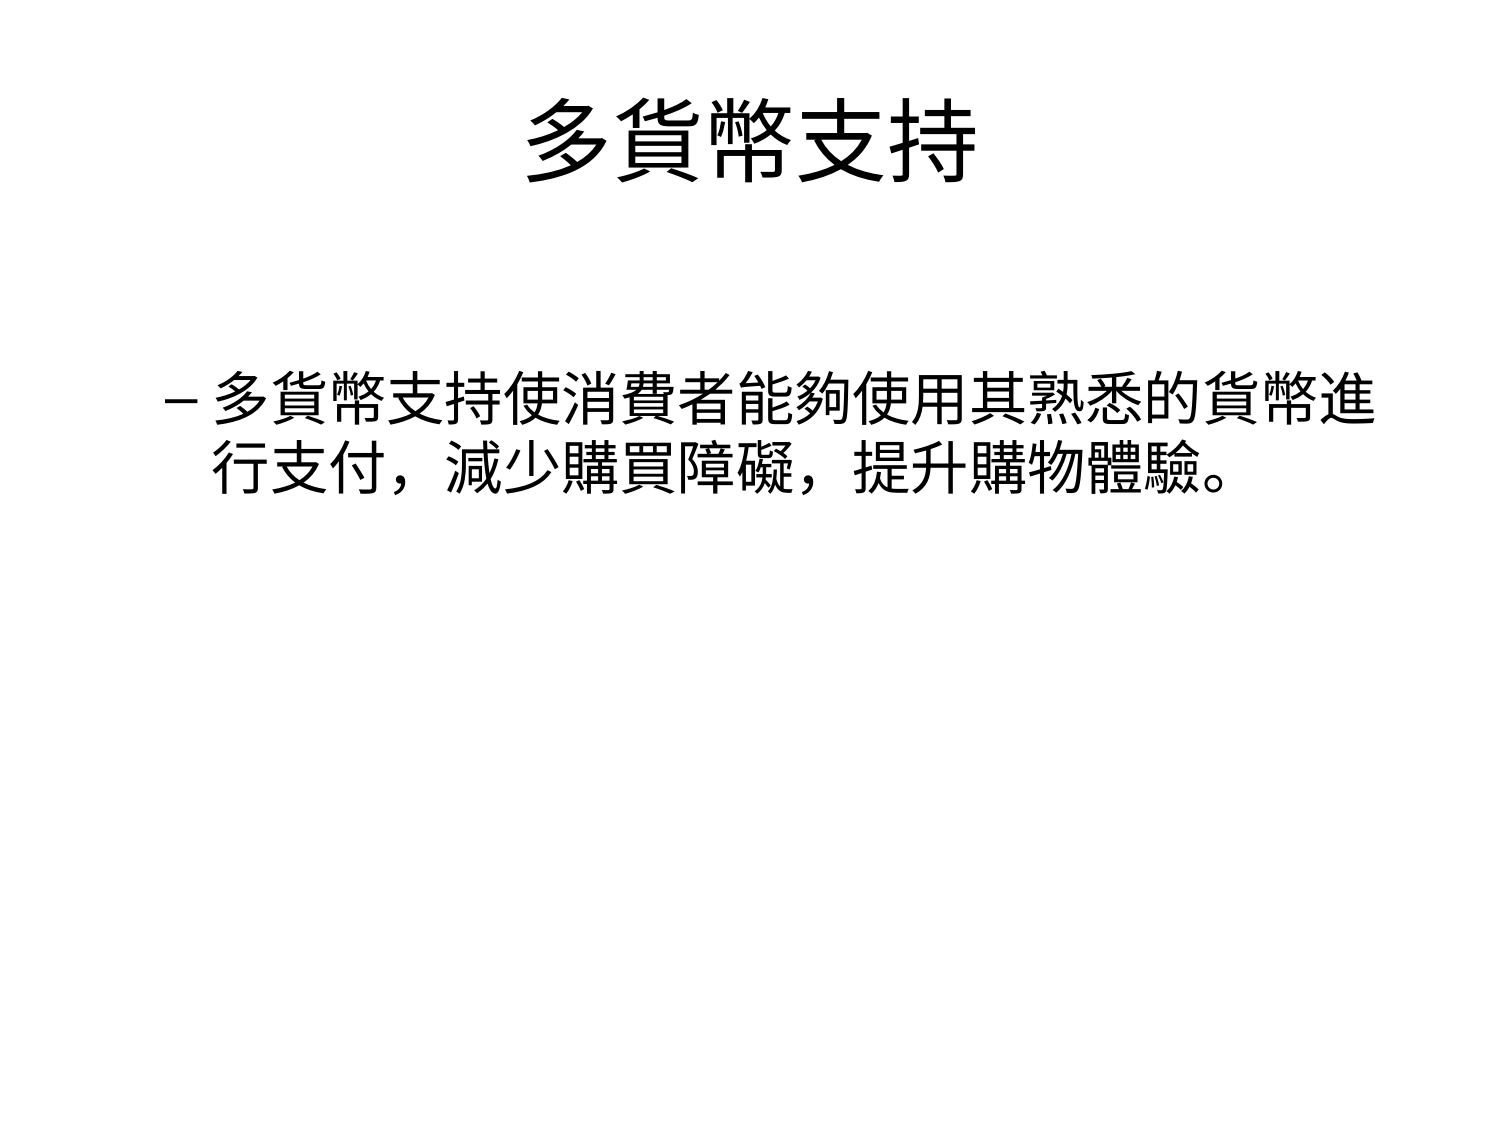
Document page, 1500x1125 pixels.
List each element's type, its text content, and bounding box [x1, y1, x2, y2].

list 多貨幣支持使消費者能夠使用其熟悉的貨幣進行支付，減少購買障礙，提升購物體驗。 [75, 262, 1425, 1005]
title 多貨幣支持 [75, 45, 1425, 233]
